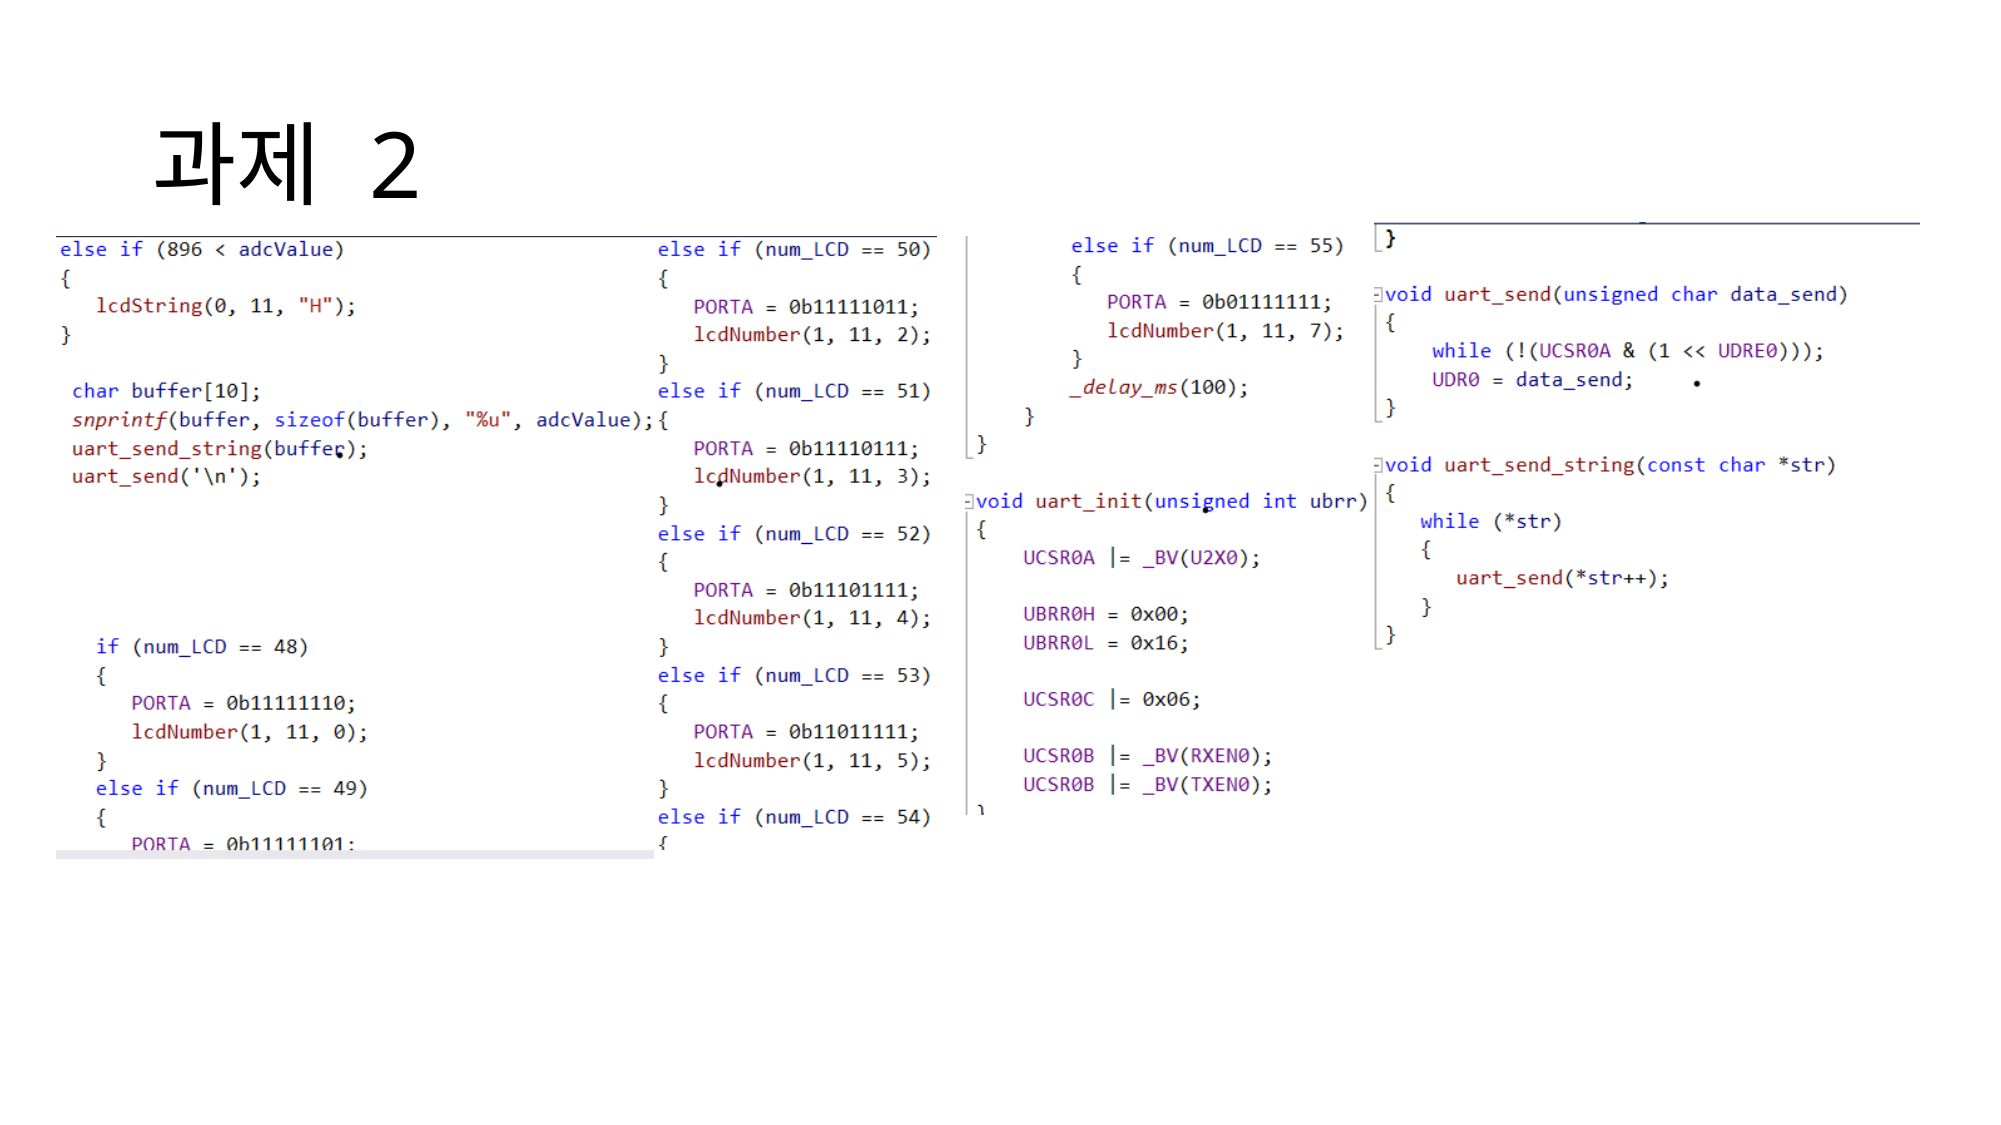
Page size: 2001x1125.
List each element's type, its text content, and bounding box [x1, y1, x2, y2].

picture [56, 236, 937, 859]
picture [965, 222, 1920, 815]
title 과제 2 [137, 59, 1863, 278]
